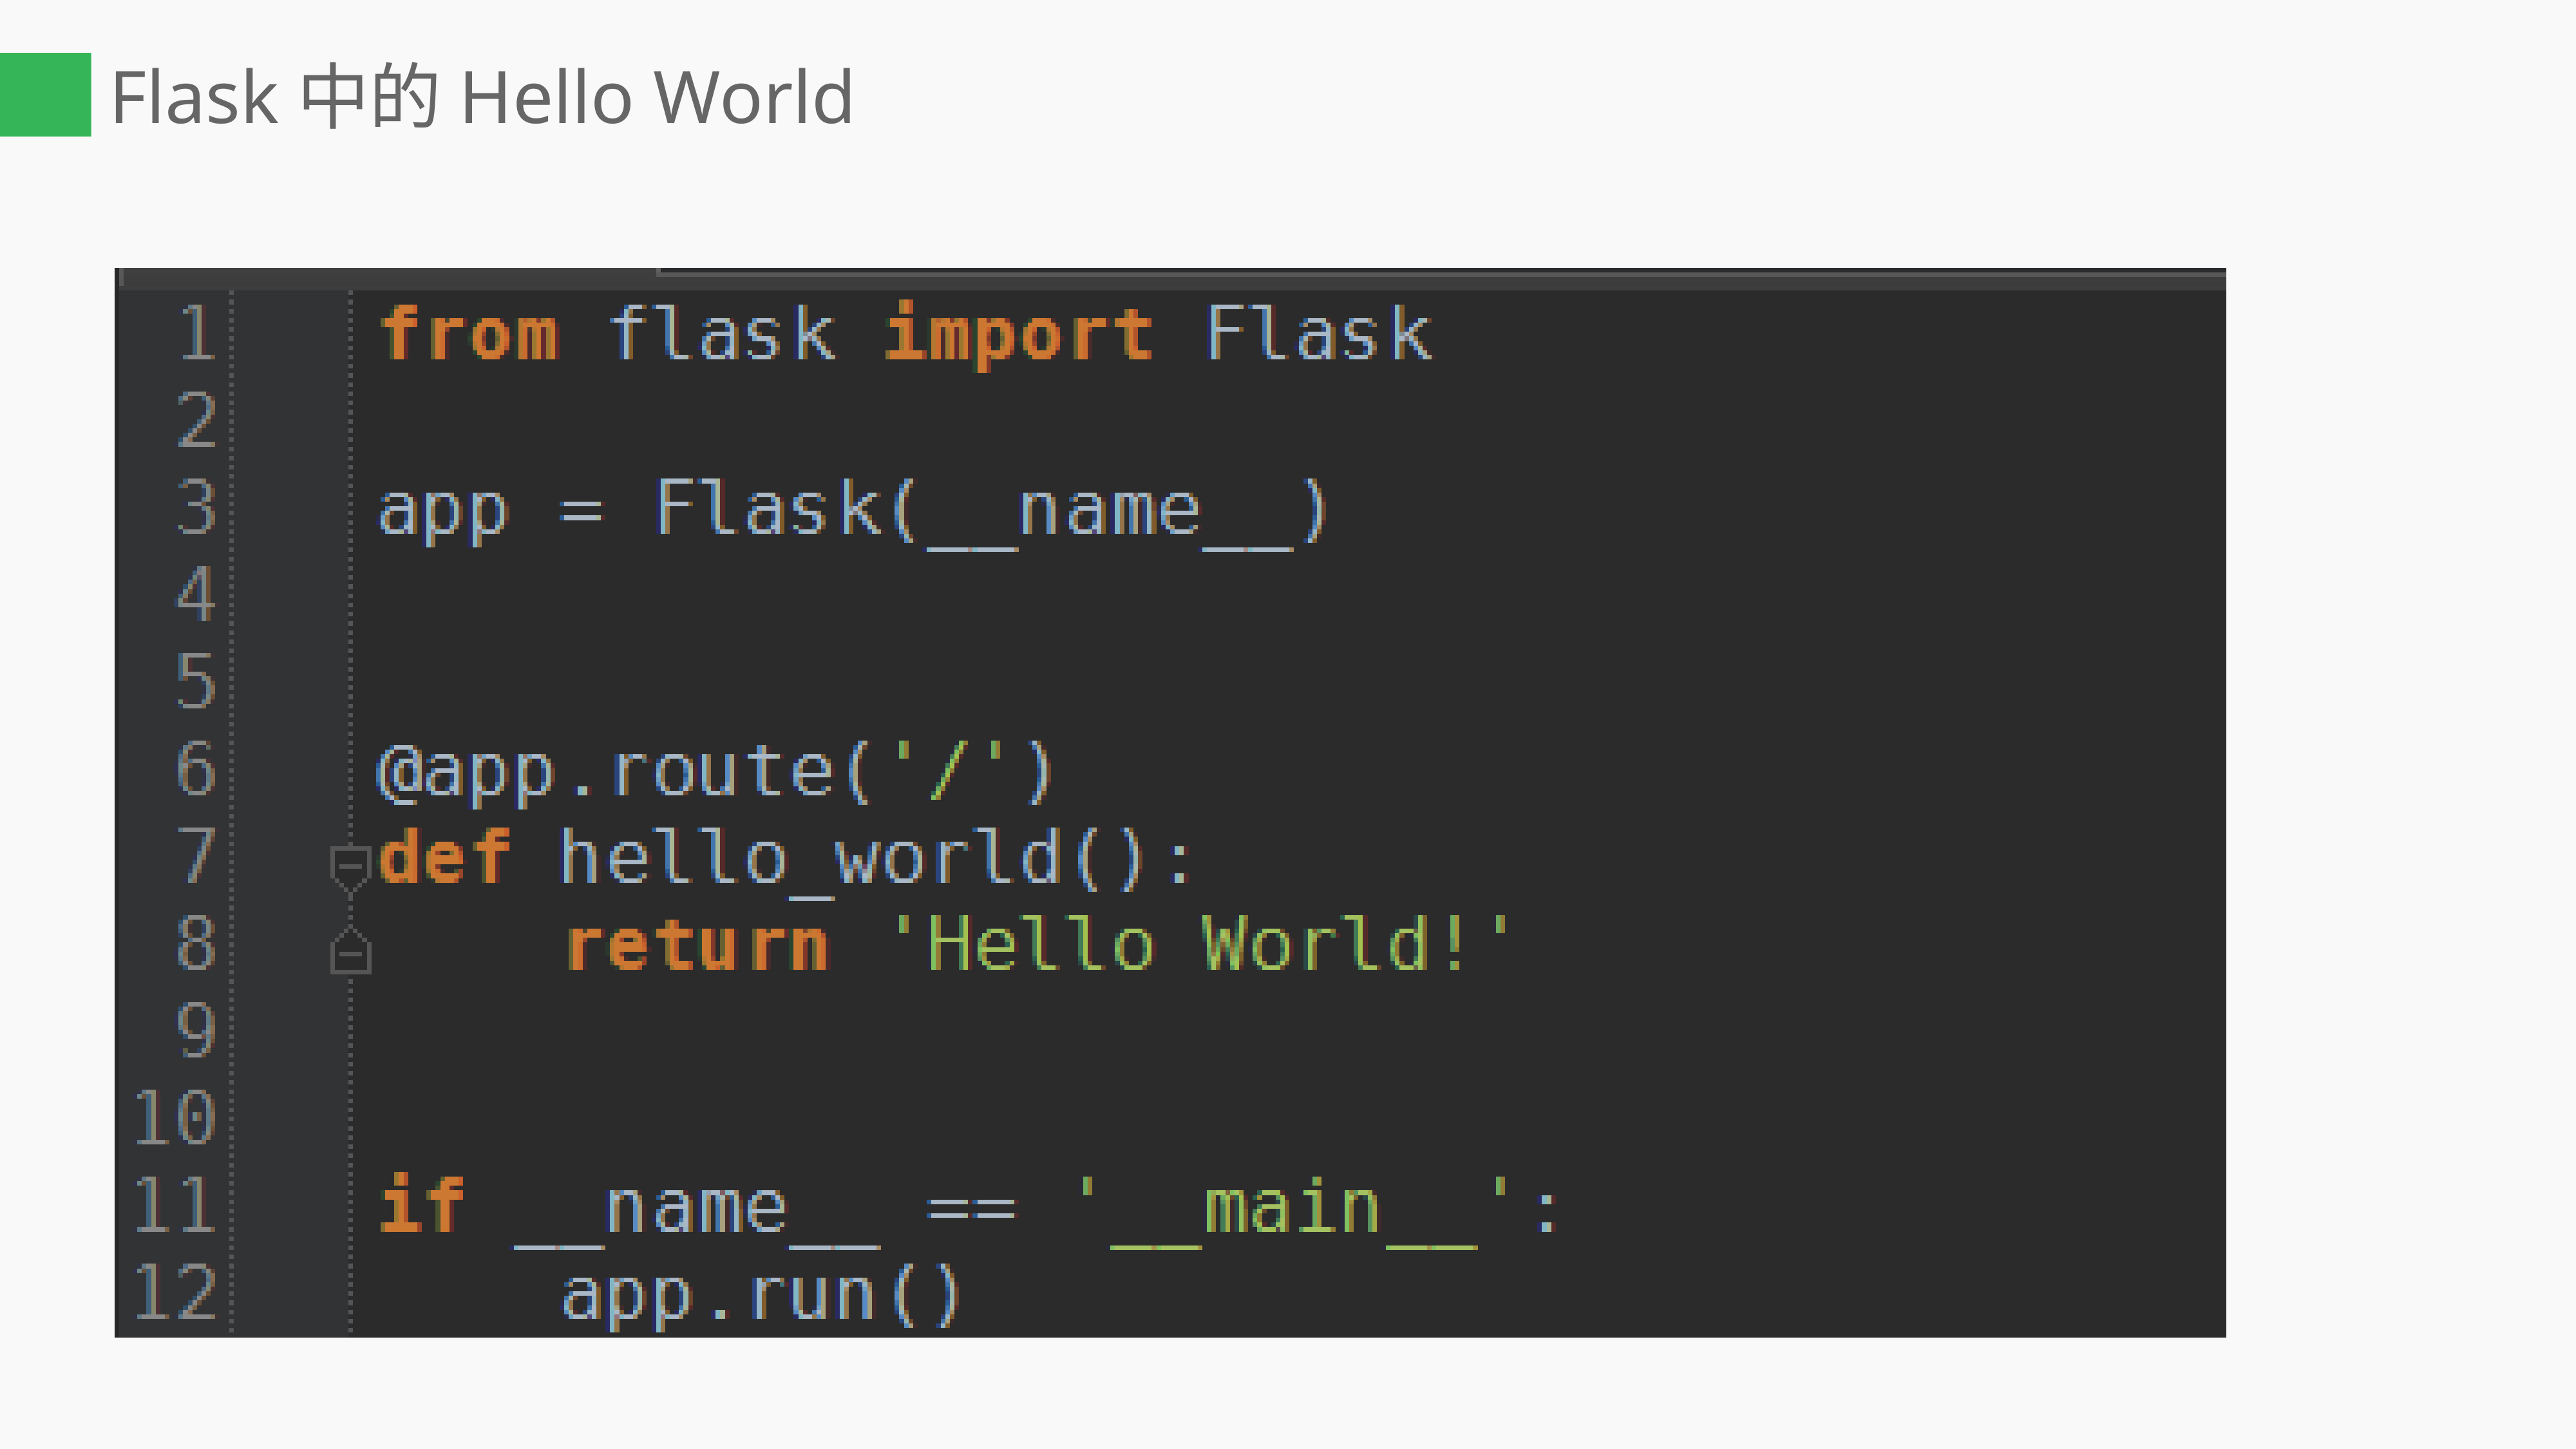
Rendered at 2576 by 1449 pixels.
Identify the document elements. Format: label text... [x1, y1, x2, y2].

title Flask中的Hello World [108, 44, 2540, 144]
picture [115, 268, 2226, 1338]
picture [0, 53, 91, 137]
